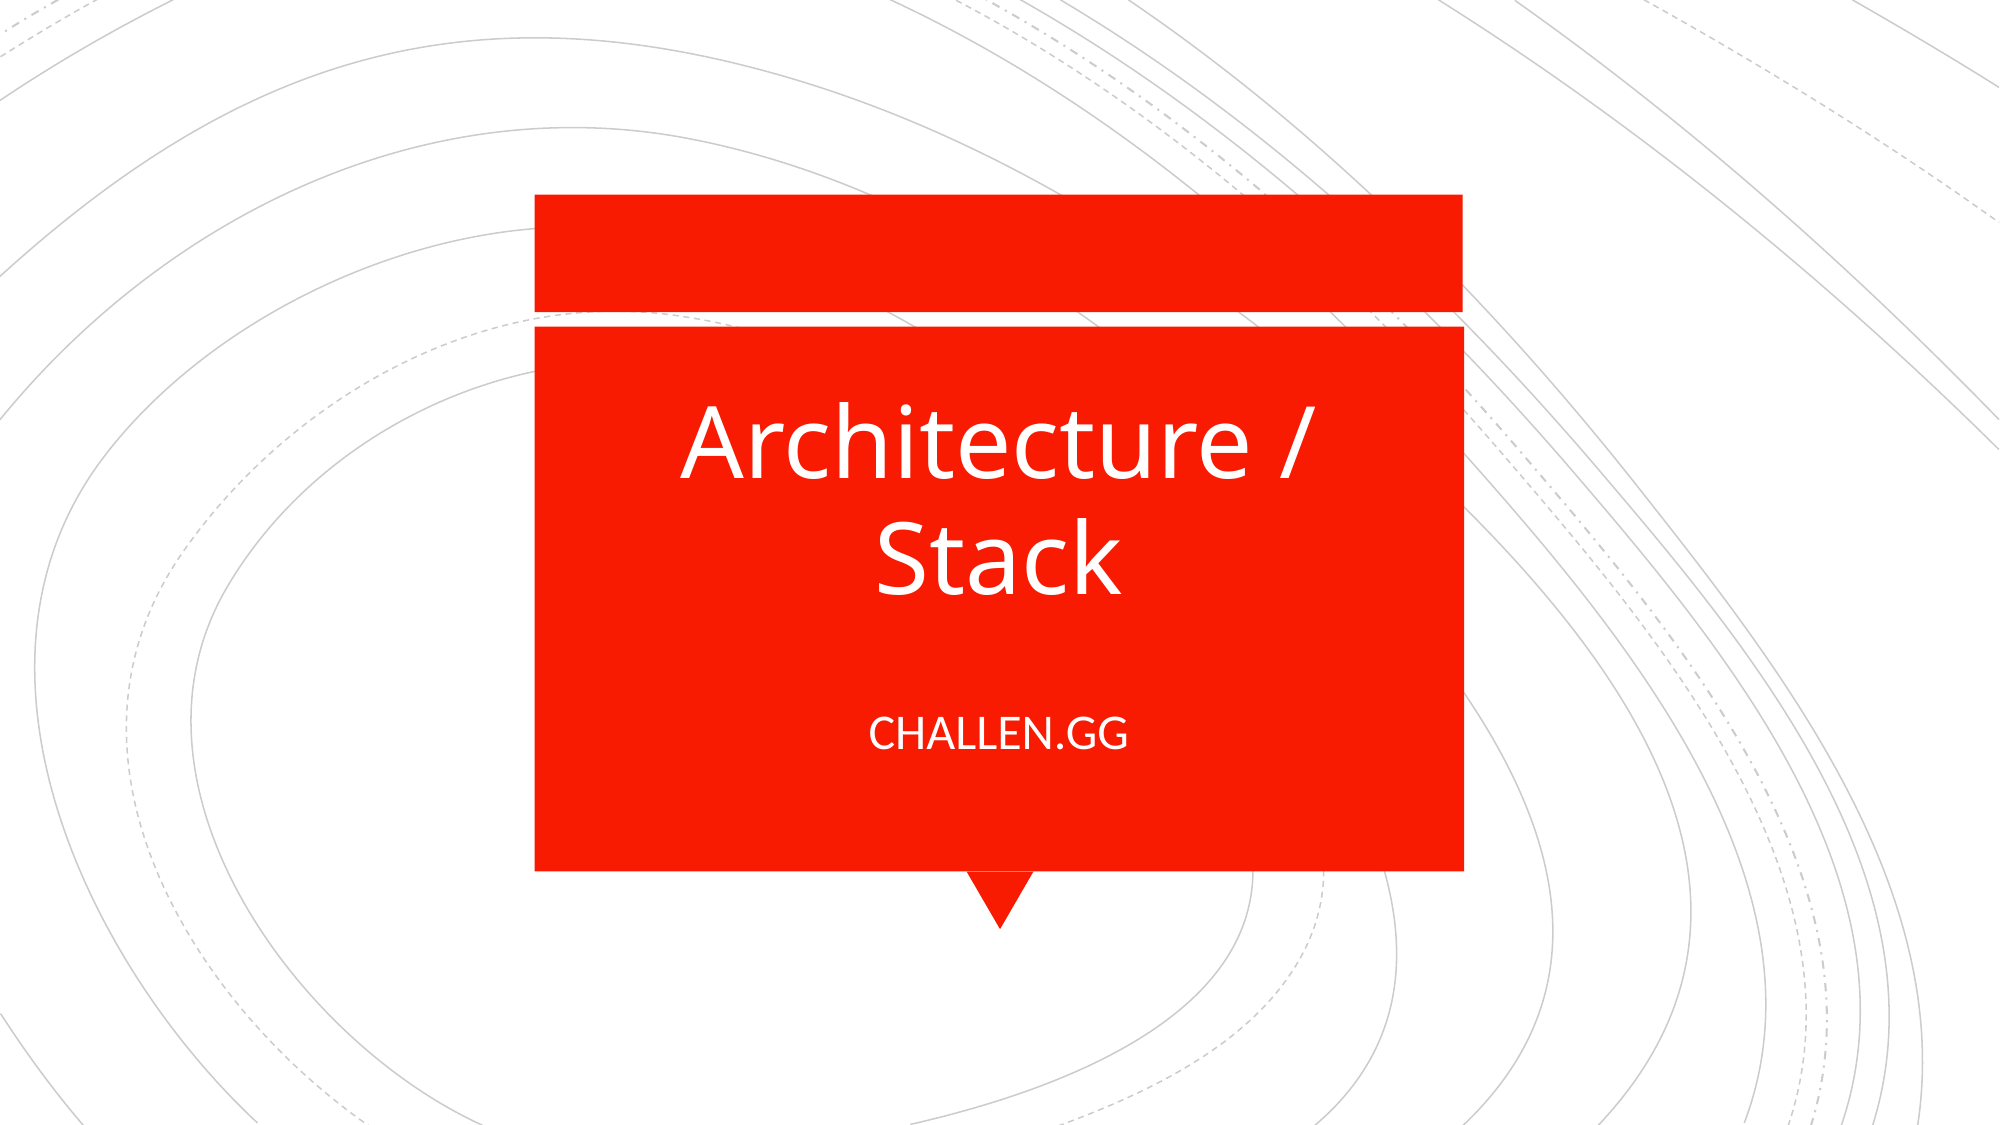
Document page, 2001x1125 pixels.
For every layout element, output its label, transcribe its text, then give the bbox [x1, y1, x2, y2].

title Architecture / Stack [533, 340, 1464, 618]
list CHALLEN.GG [548, 631, 1450, 859]
